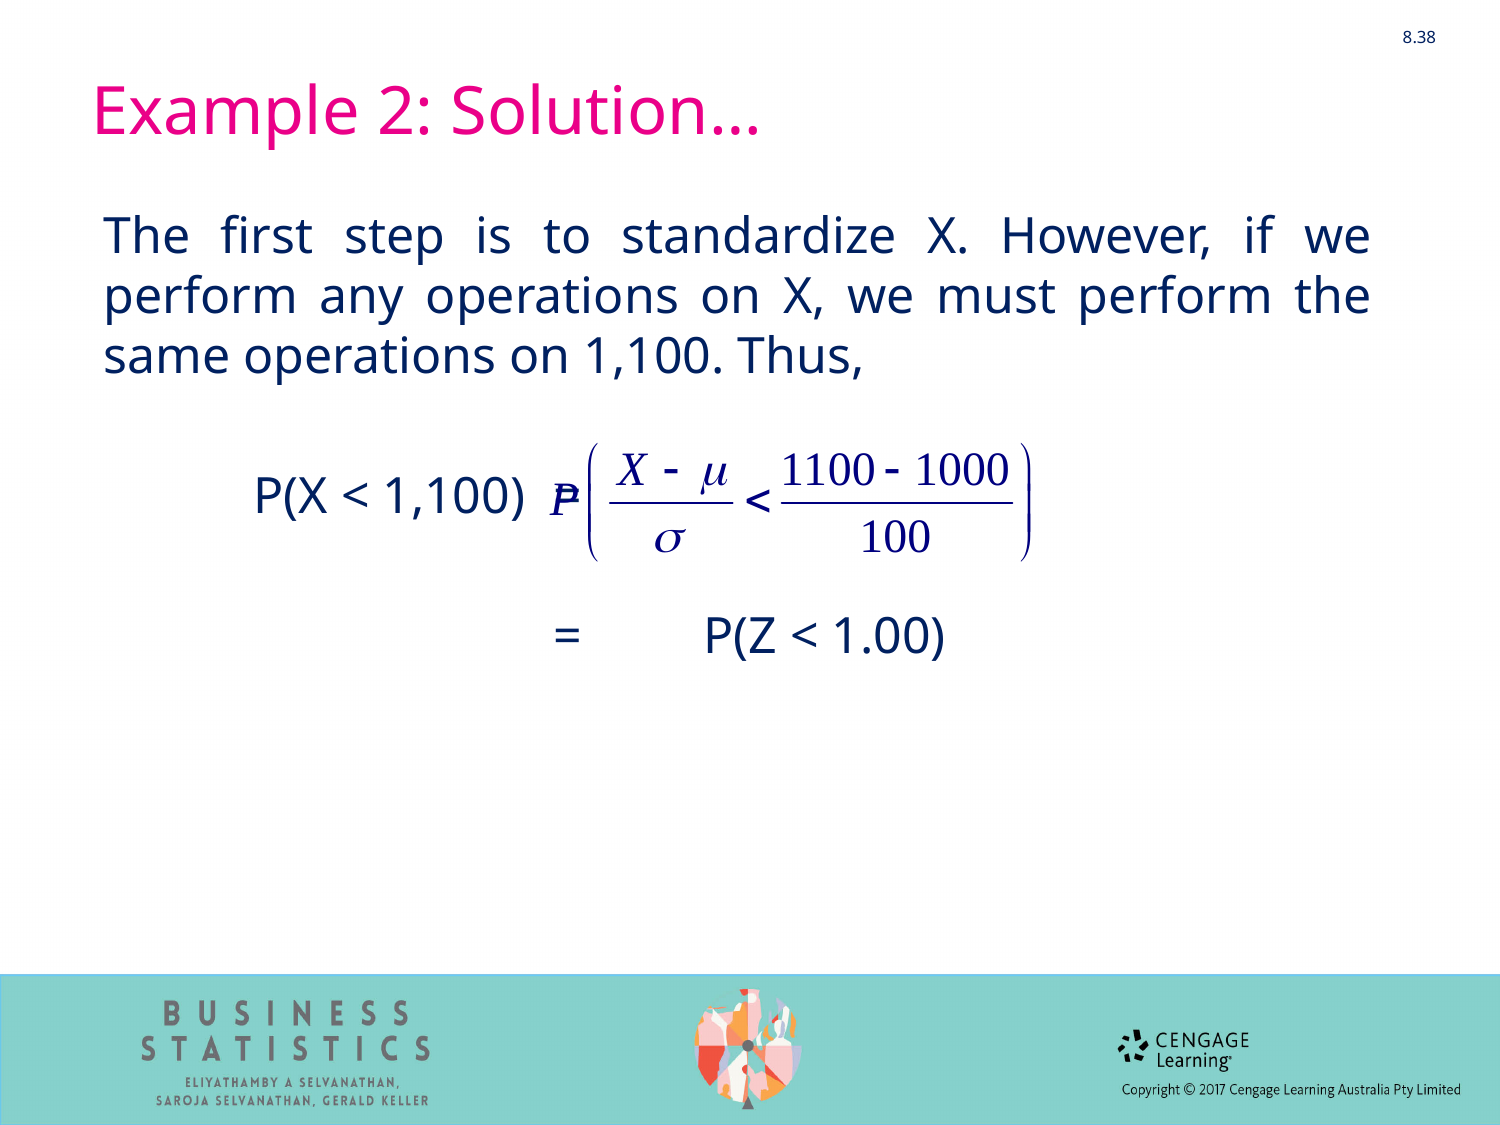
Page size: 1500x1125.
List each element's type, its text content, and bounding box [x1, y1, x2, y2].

slide_number 8.38 [1387, 0, 1500, 55]
title Example 2: Solution… [76, 42, 798, 173]
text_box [540, 432, 1055, 572]
picture [0, 0, 1500, 1125]
list The first step is to standardize X. However, if we perform any operations on X, we must perform the same operations on 1,100. Thus, P(X < 1,100) = = P(Z < 1.00) [88, 196, 1388, 752]
